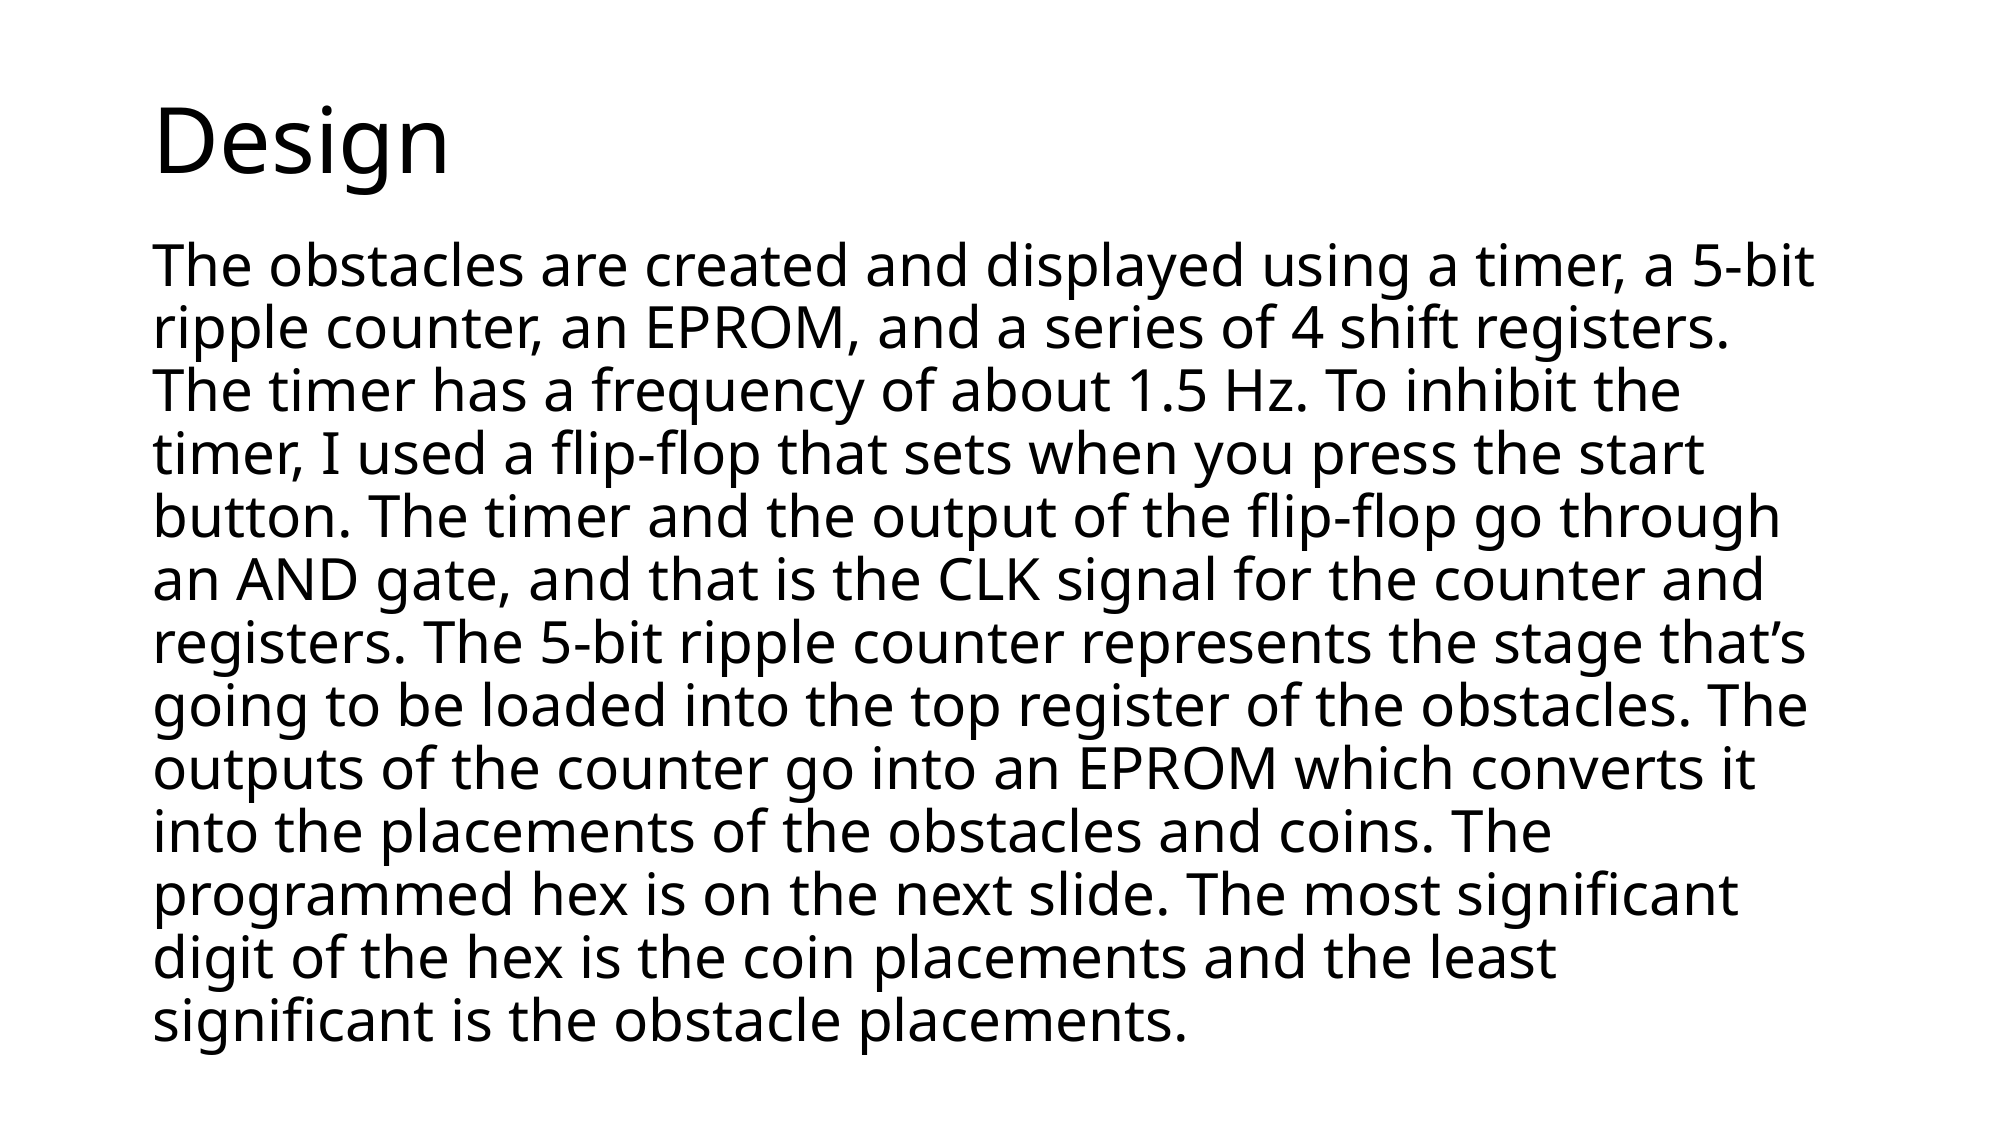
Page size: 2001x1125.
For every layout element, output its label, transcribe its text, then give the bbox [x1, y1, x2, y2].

list The obstacles are created and displayed using a timer, a 5-bit ripple counter, an EPROM, and a series of 4 shift registers. The timer has a frequency of about 1.5 Hz. To inhibit the timer, I used a flip-flop that sets when you press the start button. The timer and the output of the flip-flop go through an AND gate, and that is the CLK signal for the counter and registers. The 5-bit ripple counter represents the stage that’s going to be loaded into the top register of the obstacles. The outputs of the counter go into an EPROM which converts it into the placements of the obstacles and coins. The programmed hex is on the next slide. The most significant digit of the hex is the coin placements and the least significant is the obstacle placements. [137, 228, 1863, 1014]
title Design [137, 59, 1863, 228]
